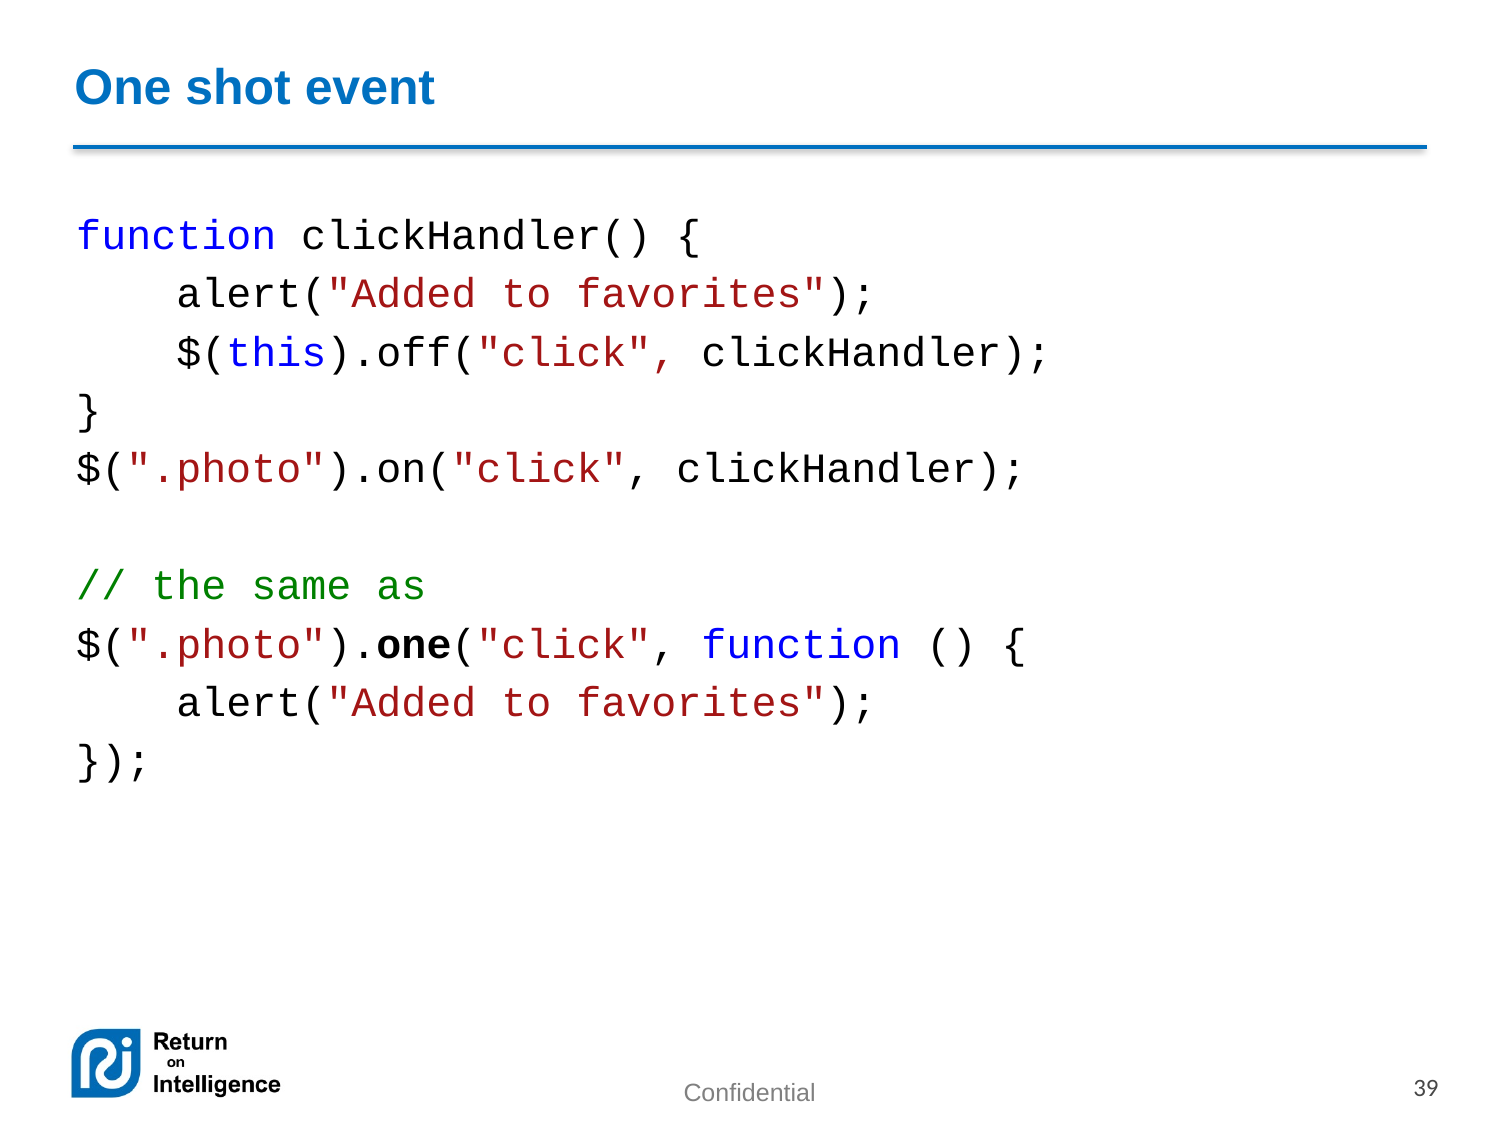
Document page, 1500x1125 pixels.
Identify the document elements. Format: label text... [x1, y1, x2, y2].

list function clickHandler() { alert("Added to favorites"); $(this).off("click", clickHandler); } $(".photo").on("click", clickHandler); // the same as $(".photo").one("click", function () { alert("Added to favorites"); }); [61, 199, 1454, 988]
title One shot event [59, 2, 1454, 166]
picture [67, 1022, 289, 1098]
